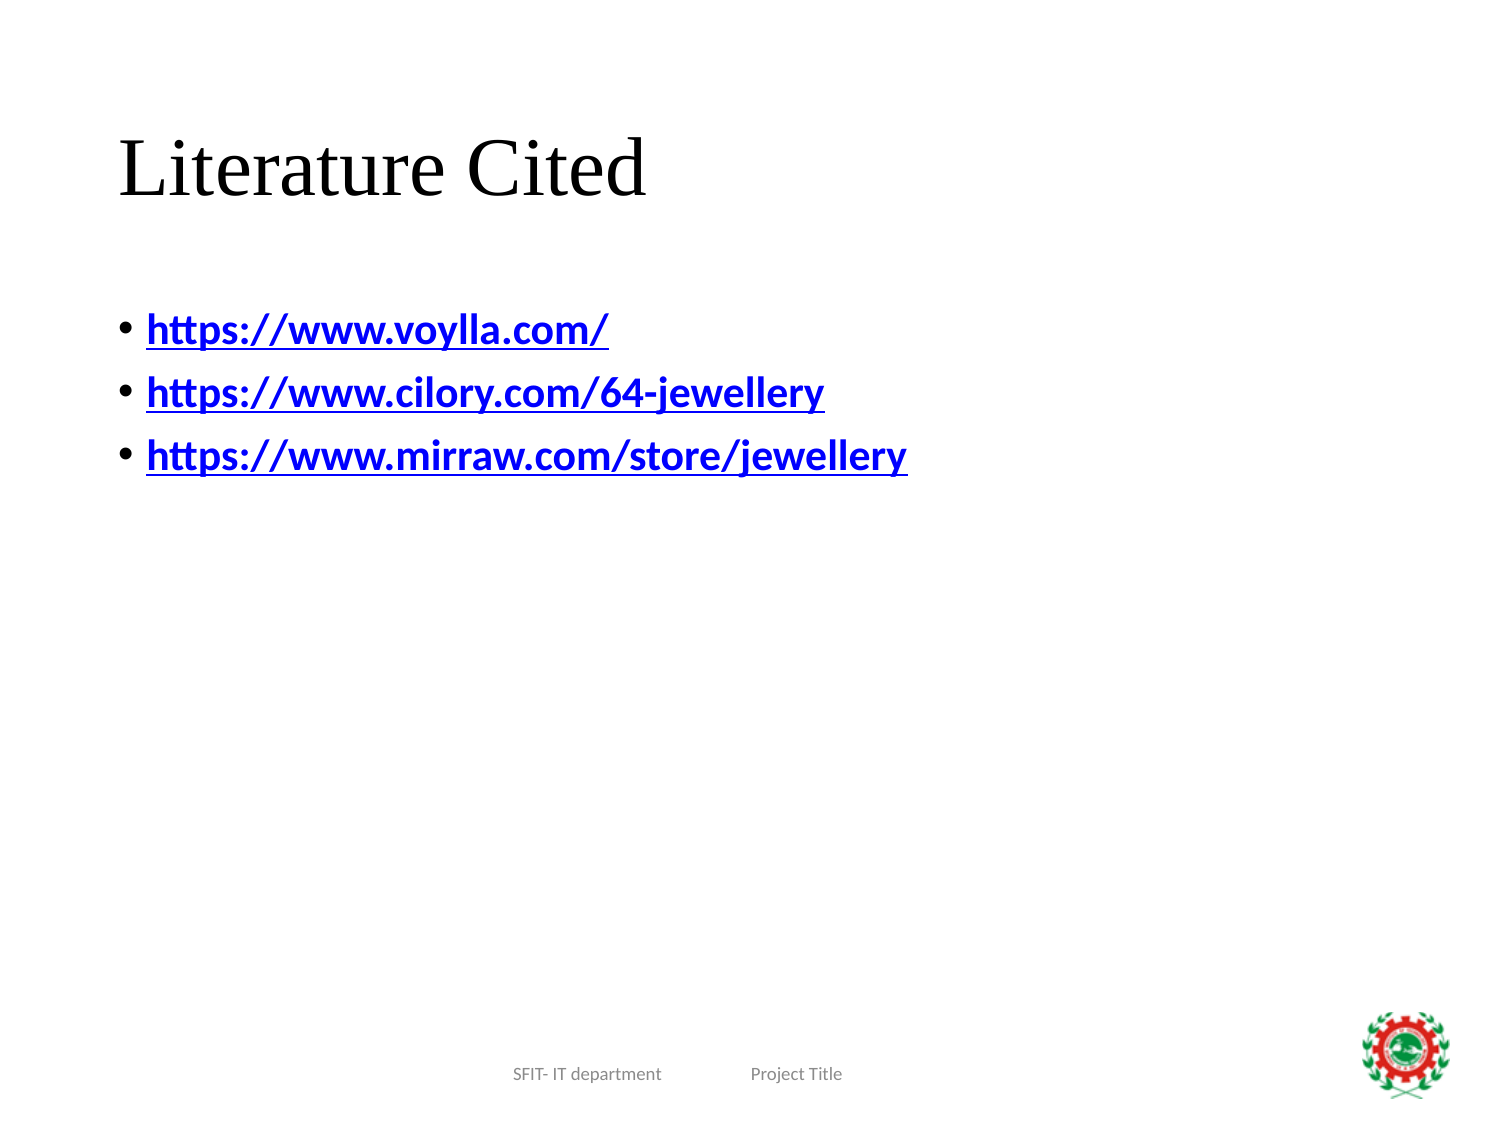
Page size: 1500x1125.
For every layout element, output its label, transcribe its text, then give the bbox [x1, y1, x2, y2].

list https://www.voylla.com/ https://www.cilory.com/64-jewellery https://www.mirraw.com/store/jewellery [103, 299, 1397, 1014]
picture [1362, 1012, 1450, 1099]
slide_number 19 [1059, 1042, 1397, 1103]
title Literature Cited [103, 59, 1397, 278]
footer SFIT- IT department Project Title [496, 1042, 1004, 1103]
